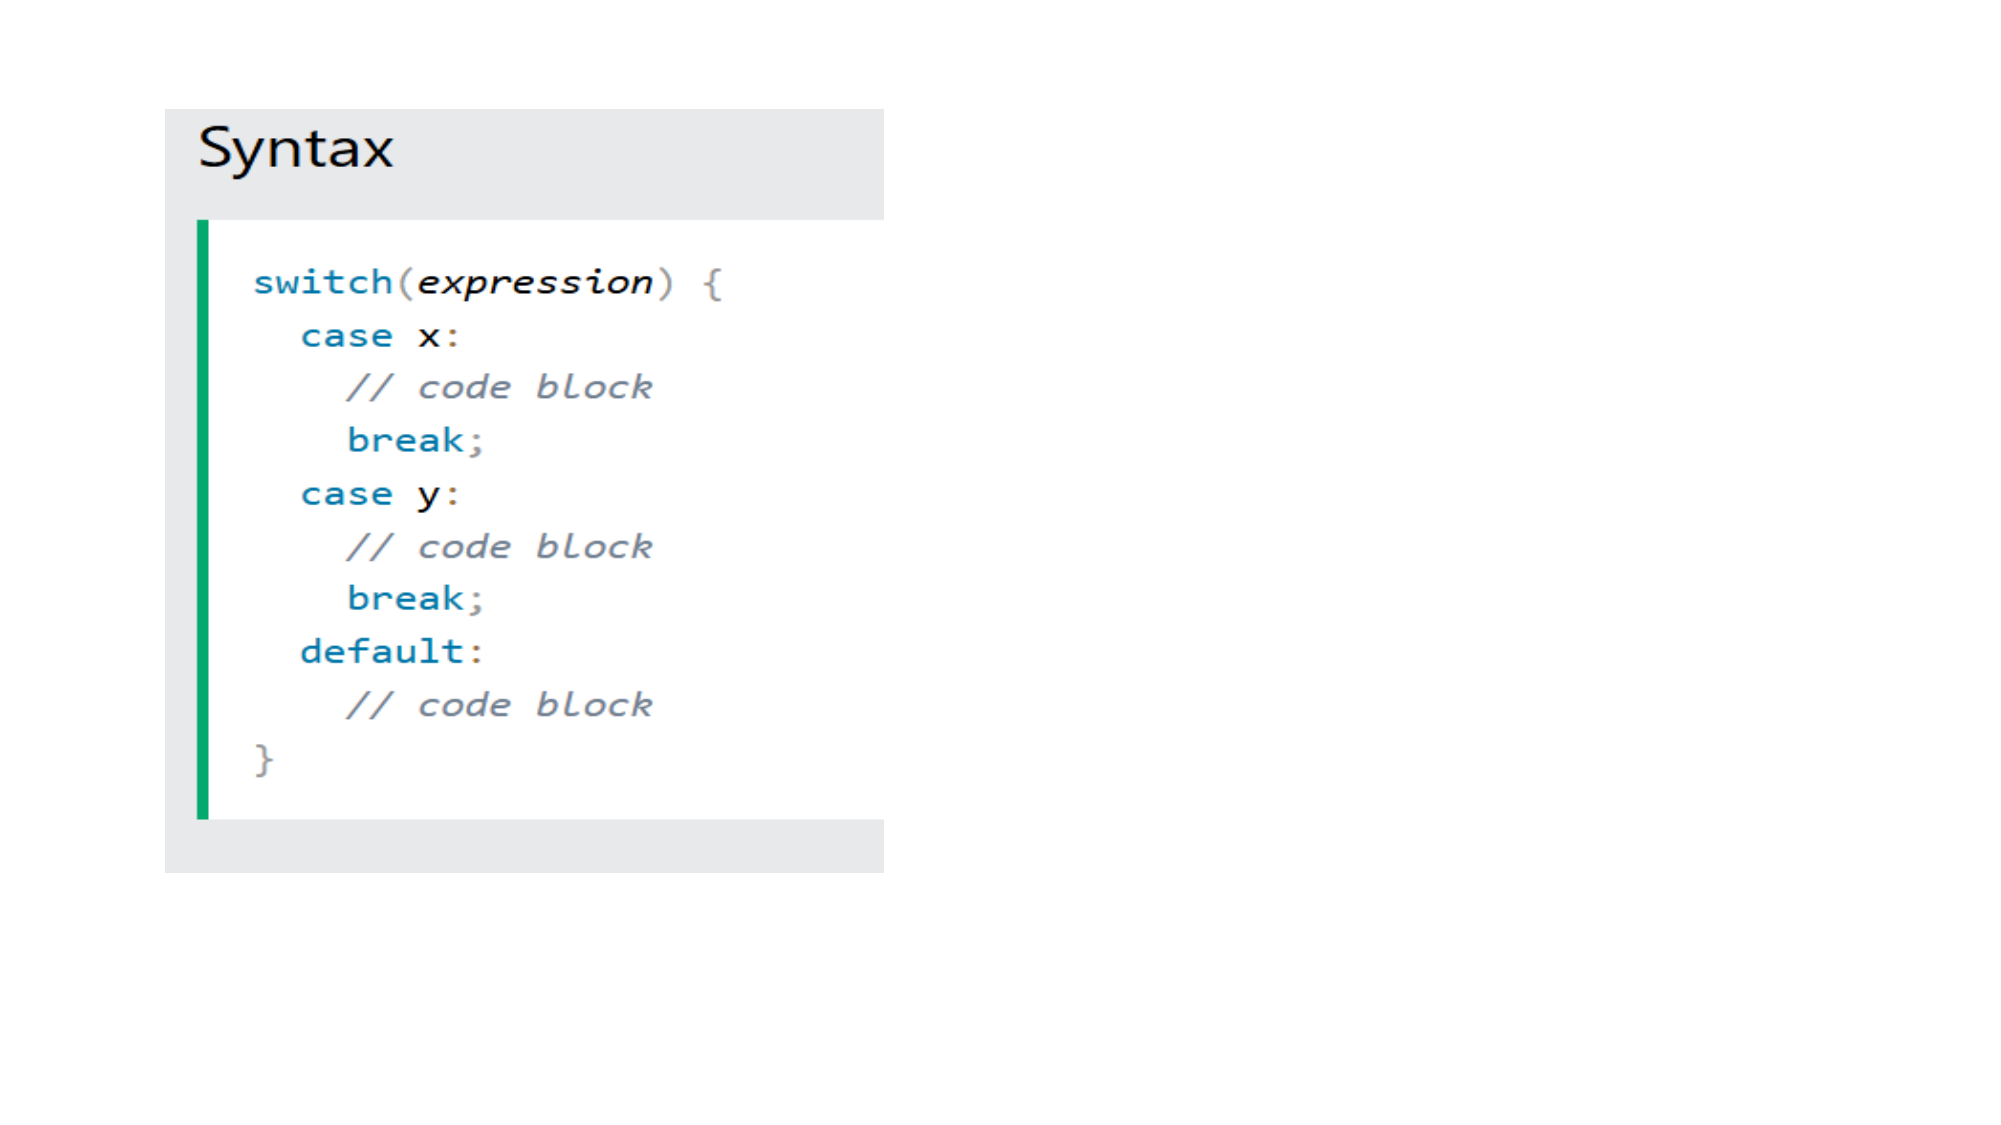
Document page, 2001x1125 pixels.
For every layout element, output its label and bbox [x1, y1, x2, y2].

picture [164, 109, 885, 873]
